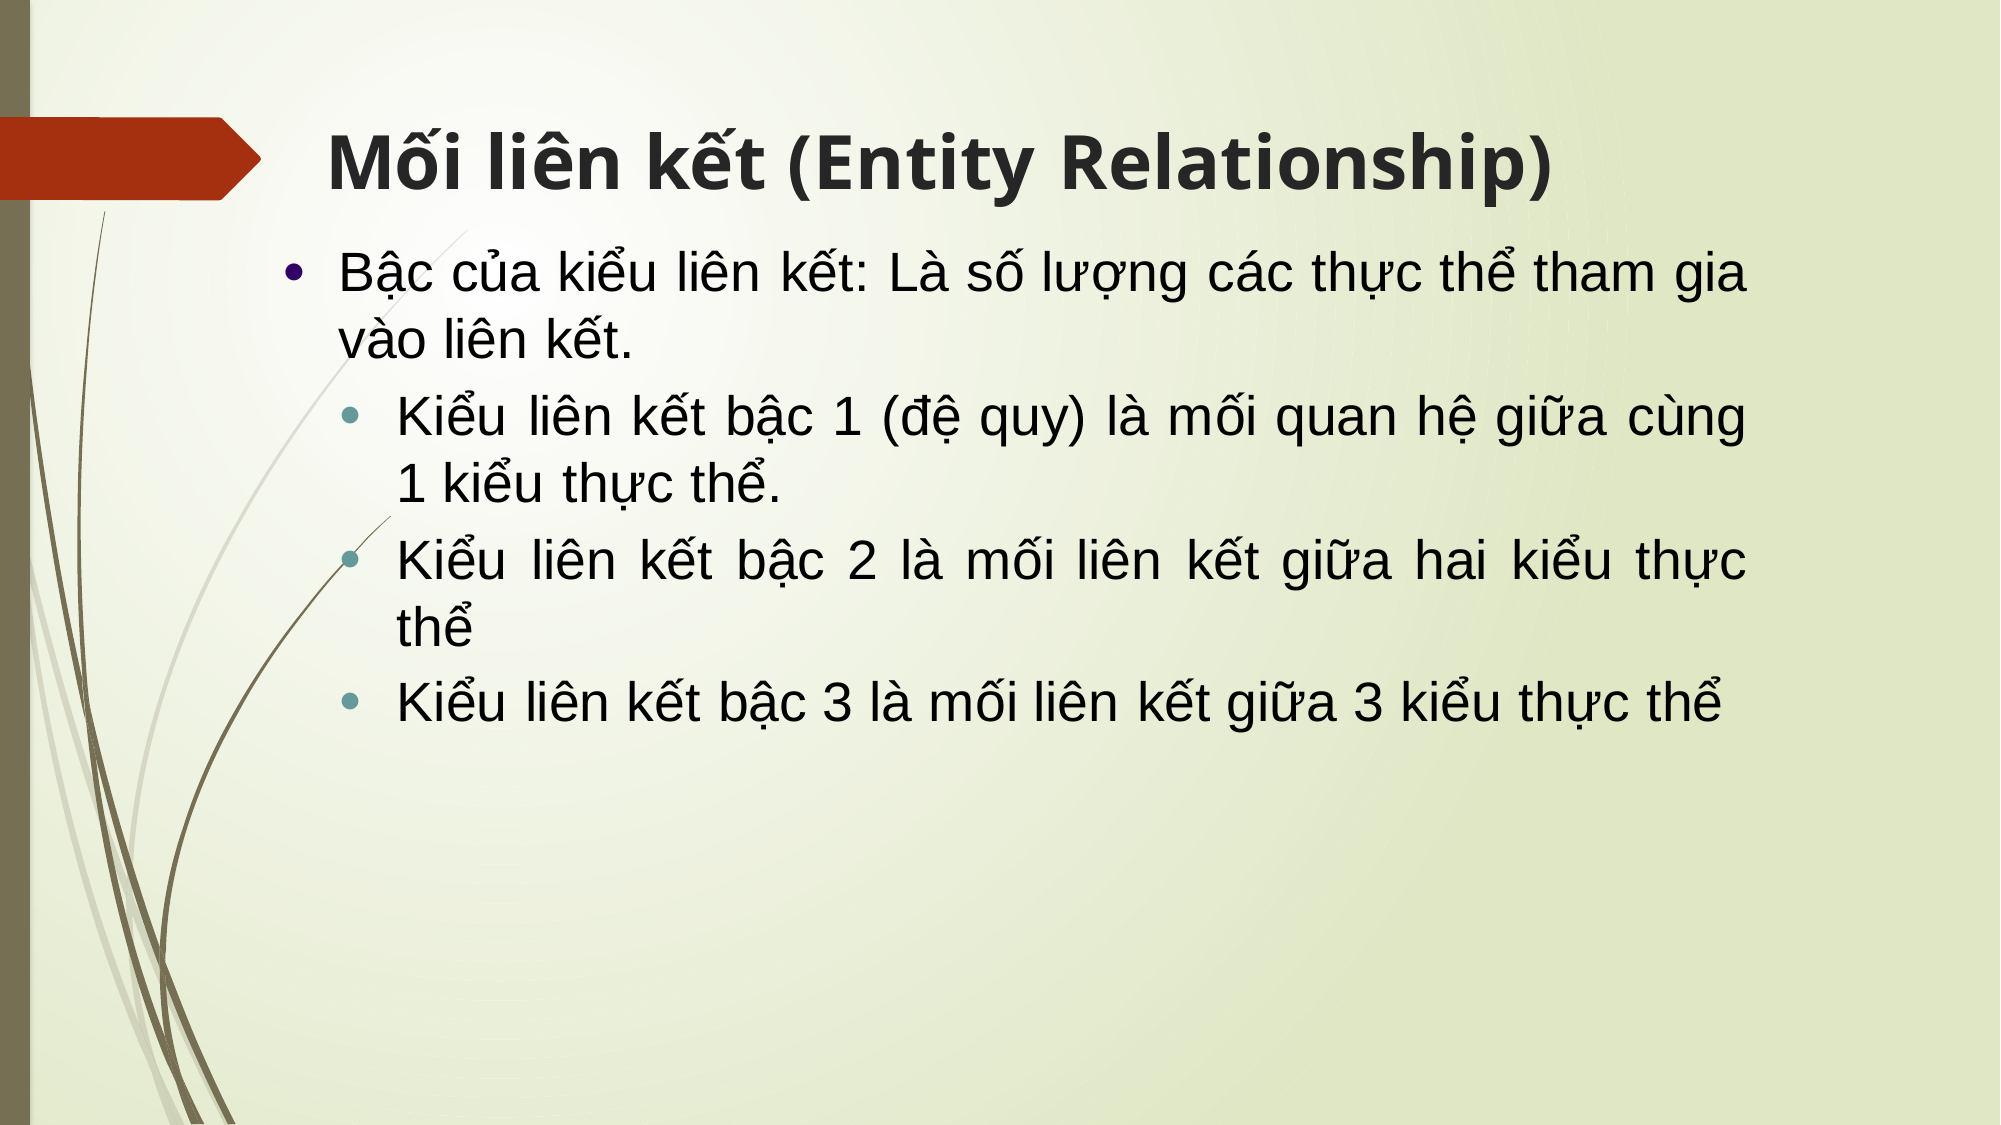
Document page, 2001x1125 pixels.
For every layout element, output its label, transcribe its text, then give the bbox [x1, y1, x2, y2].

text_box Bậc của kiểu liên kết: Là số lượng các thực thể tham gia vào liên kết. Kiểu liên kết bậc 1 (đệ quy) là mối quan hệ giữa cùng 1 kiểu thực thể. Kiểu liên kết bậc 2 là mối liên kết giữa hai kiểu thực thể Kiểu liên kết bậc 3 là mối liên kết giữa 3 kiểu thực thể [280, 236, 1752, 733]
title Mối liên kết (Entity Relationship) [280, 24, 1645, 236]
